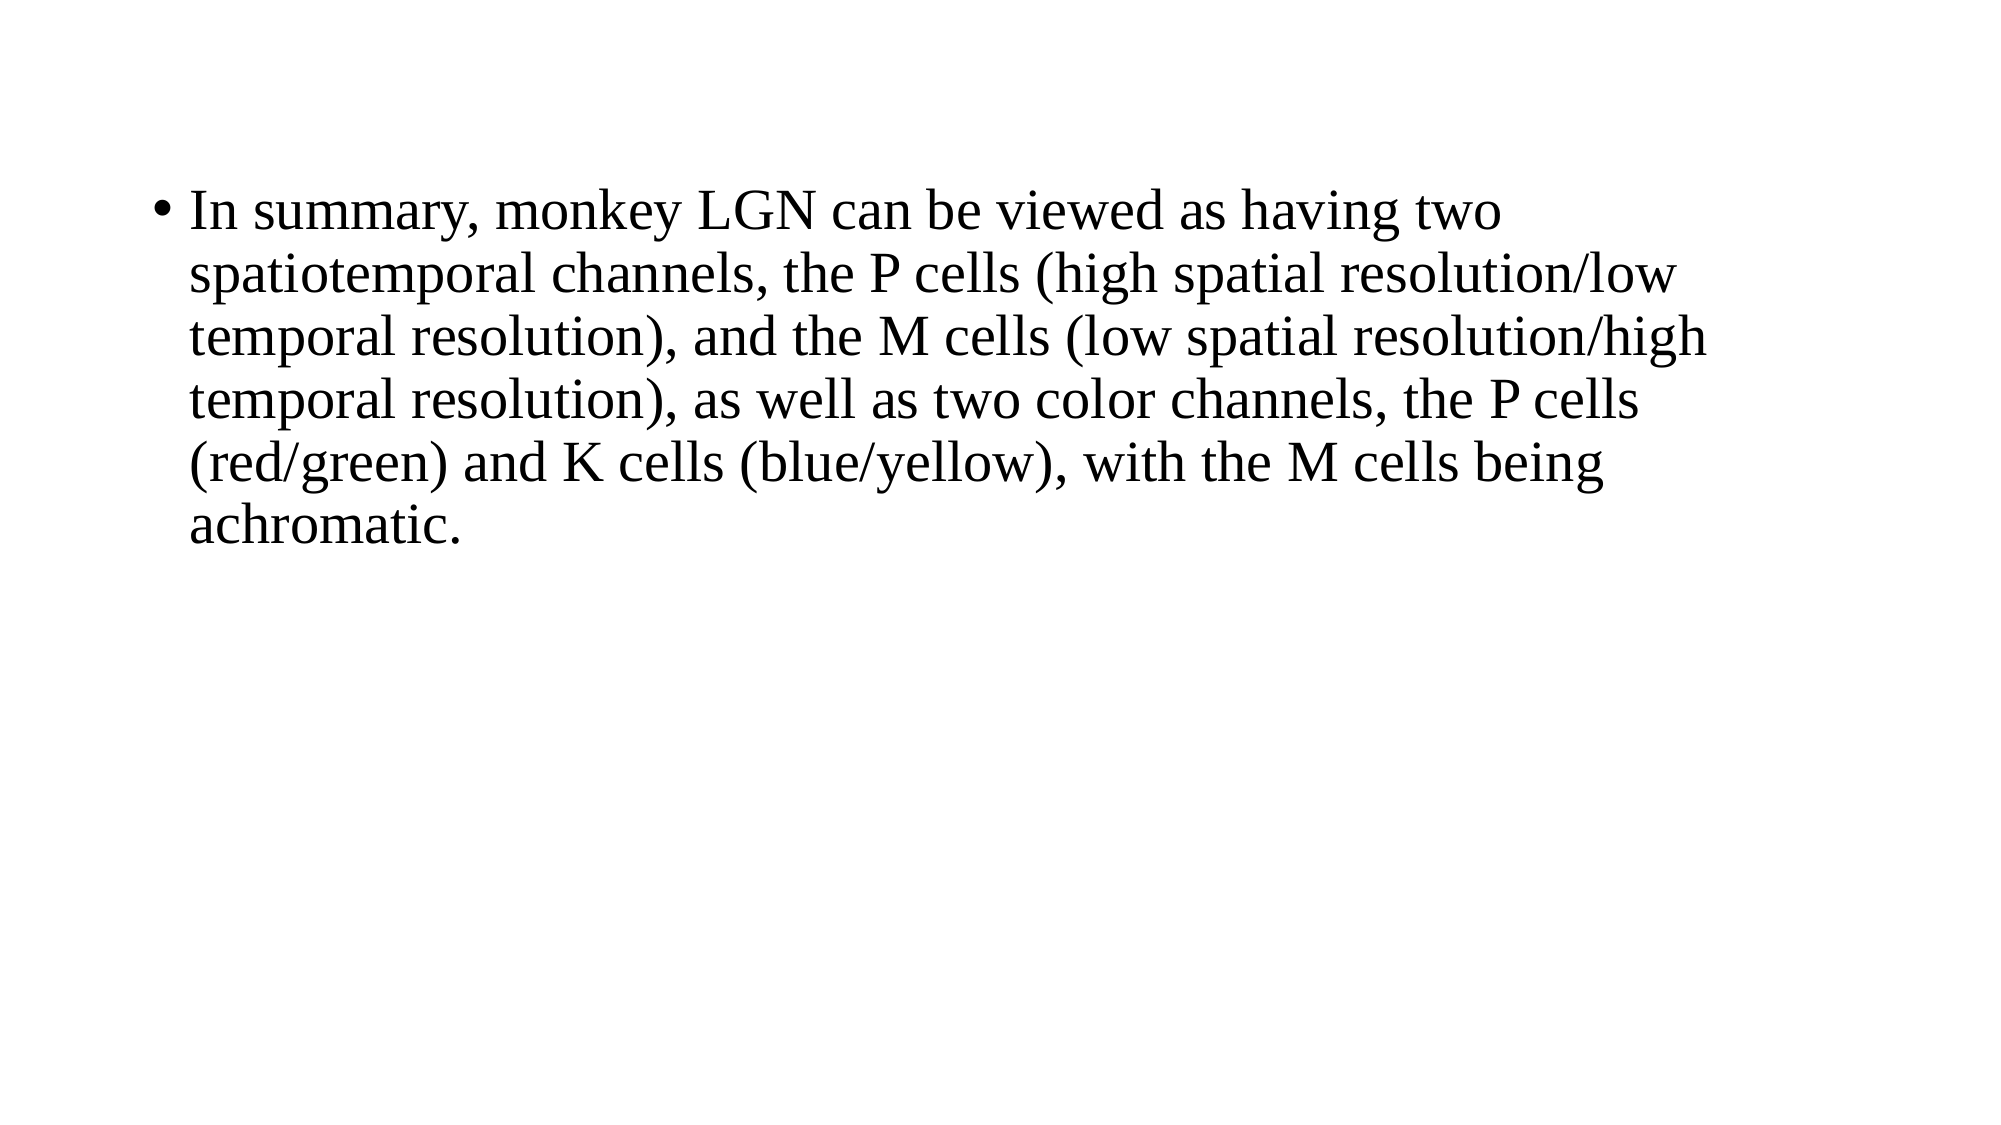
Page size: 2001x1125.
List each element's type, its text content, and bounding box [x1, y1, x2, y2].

list In summary, monkey LGN can be viewed as having two spatiotemporal channels, the P cells (high spatial resolution/low temporal resolution), and the M cells (low spatial resolution/high temporal resolution), as well as two color channels, the P cells (red/green) and K cells (blue/yellow), with the M cells being achromatic. [137, 171, 1863, 1014]
